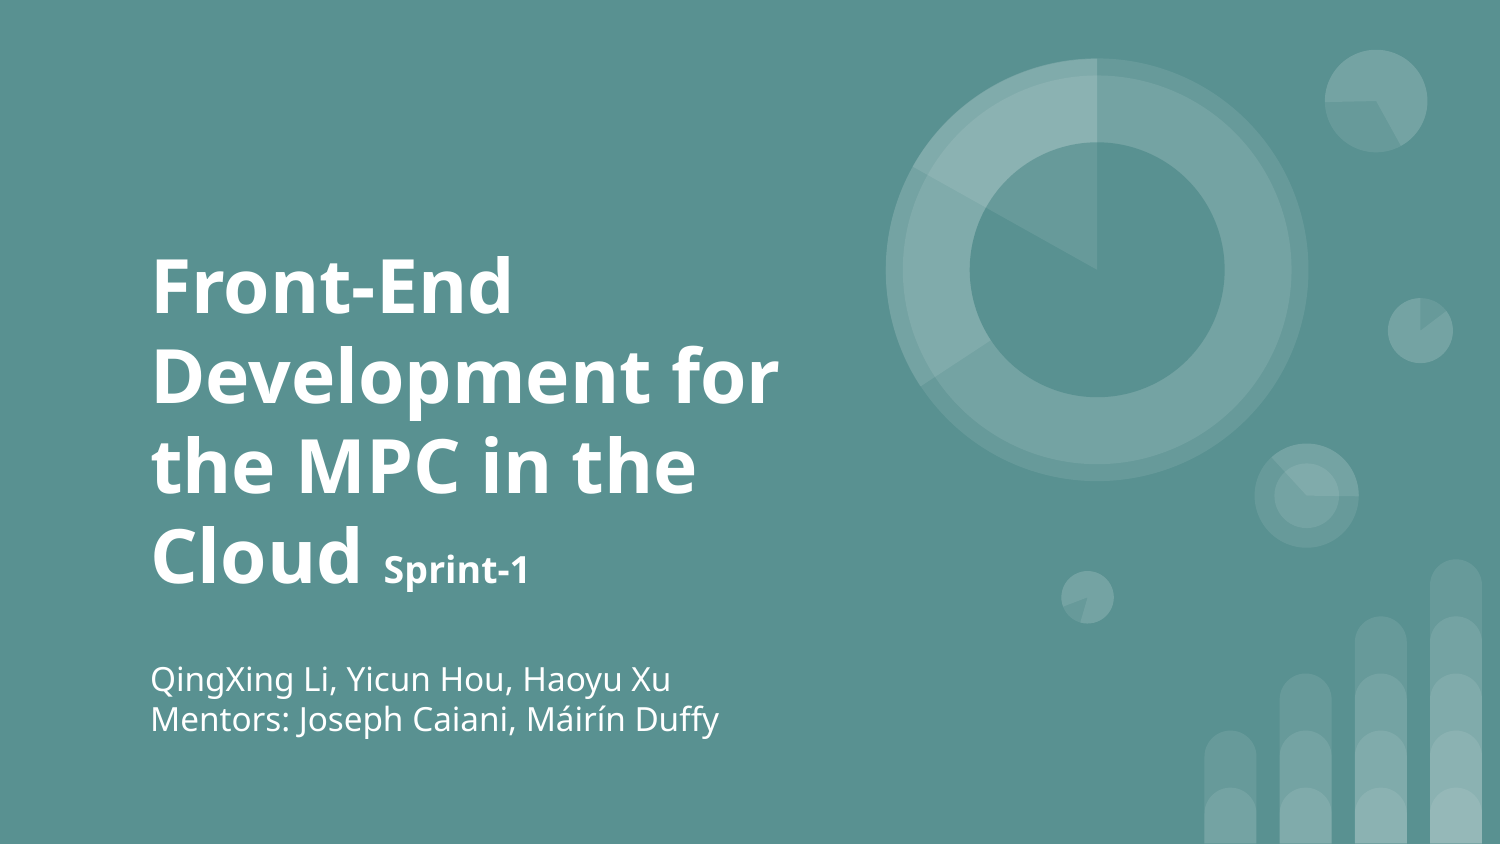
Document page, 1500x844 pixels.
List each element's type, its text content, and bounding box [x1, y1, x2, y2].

title Front-End Development for the MPC in the Cloud Sprint-1 [135, 264, 834, 572]
subtitle QingXing Li, Yicun Hou, Haoyu Xu Mentors: Joseph Caiani, Máirín Duffy [135, 643, 834, 758]
